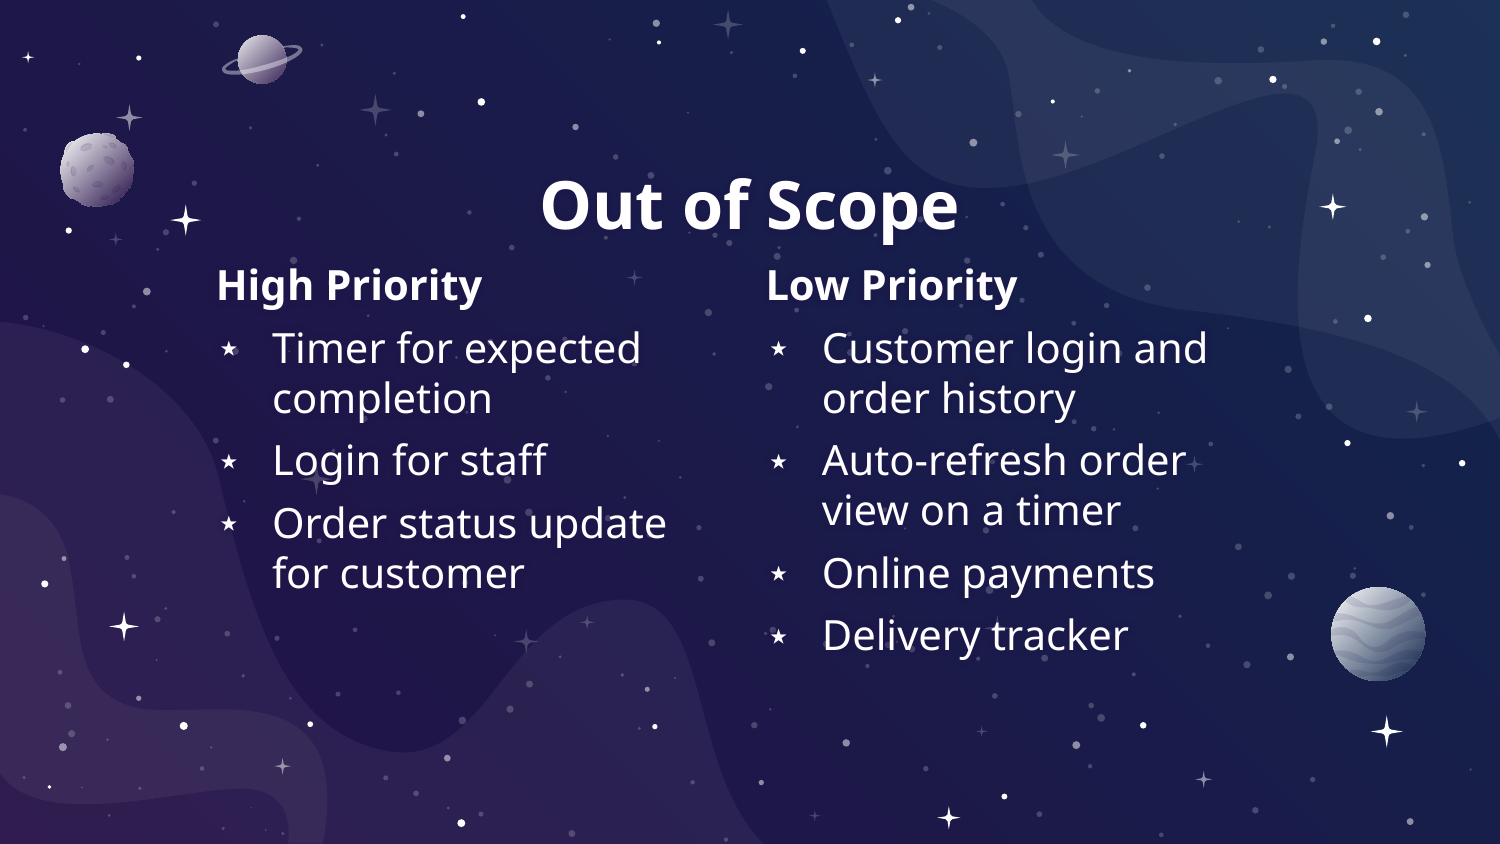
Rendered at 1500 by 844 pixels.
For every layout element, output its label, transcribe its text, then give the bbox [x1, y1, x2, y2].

list High Priority Timer for expected completion Login for staff Order status update for customer [215, 258, 735, 747]
list Low Priority Customer login and order history Auto-refresh order view on a timer Online payments Delivery tracker [765, 258, 1285, 747]
title Out of Scope [215, 140, 1285, 243]
